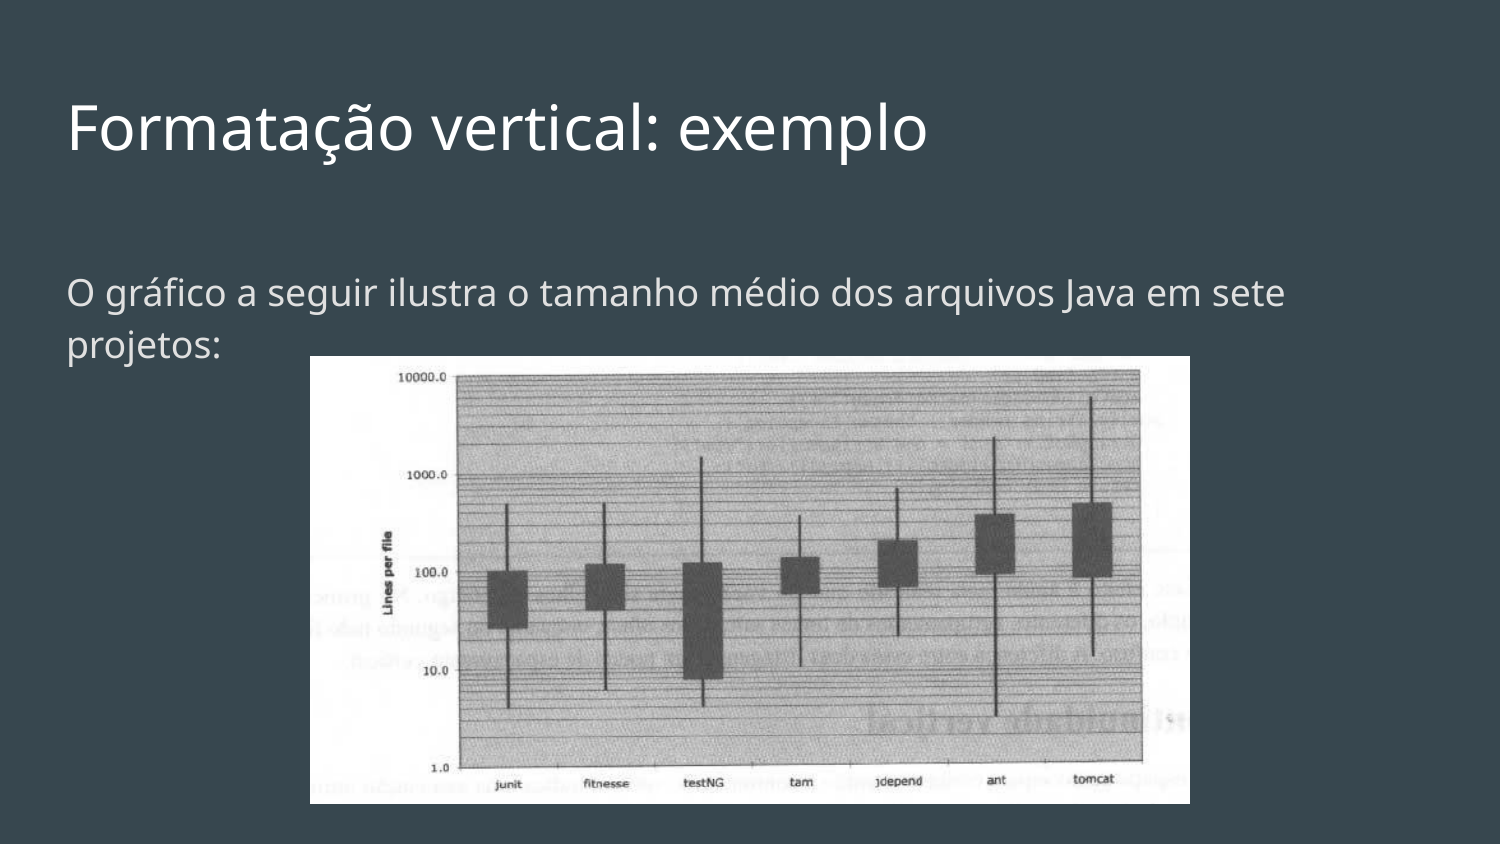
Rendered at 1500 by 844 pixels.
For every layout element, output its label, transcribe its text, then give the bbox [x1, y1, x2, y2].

list O gráfico a seguir ilustra o tamanho médio dos arquivos Java em sete projetos: [51, 247, 1449, 808]
title Formatação vertical: exemplo [51, 72, 1449, 167]
picture [310, 355, 1190, 804]
